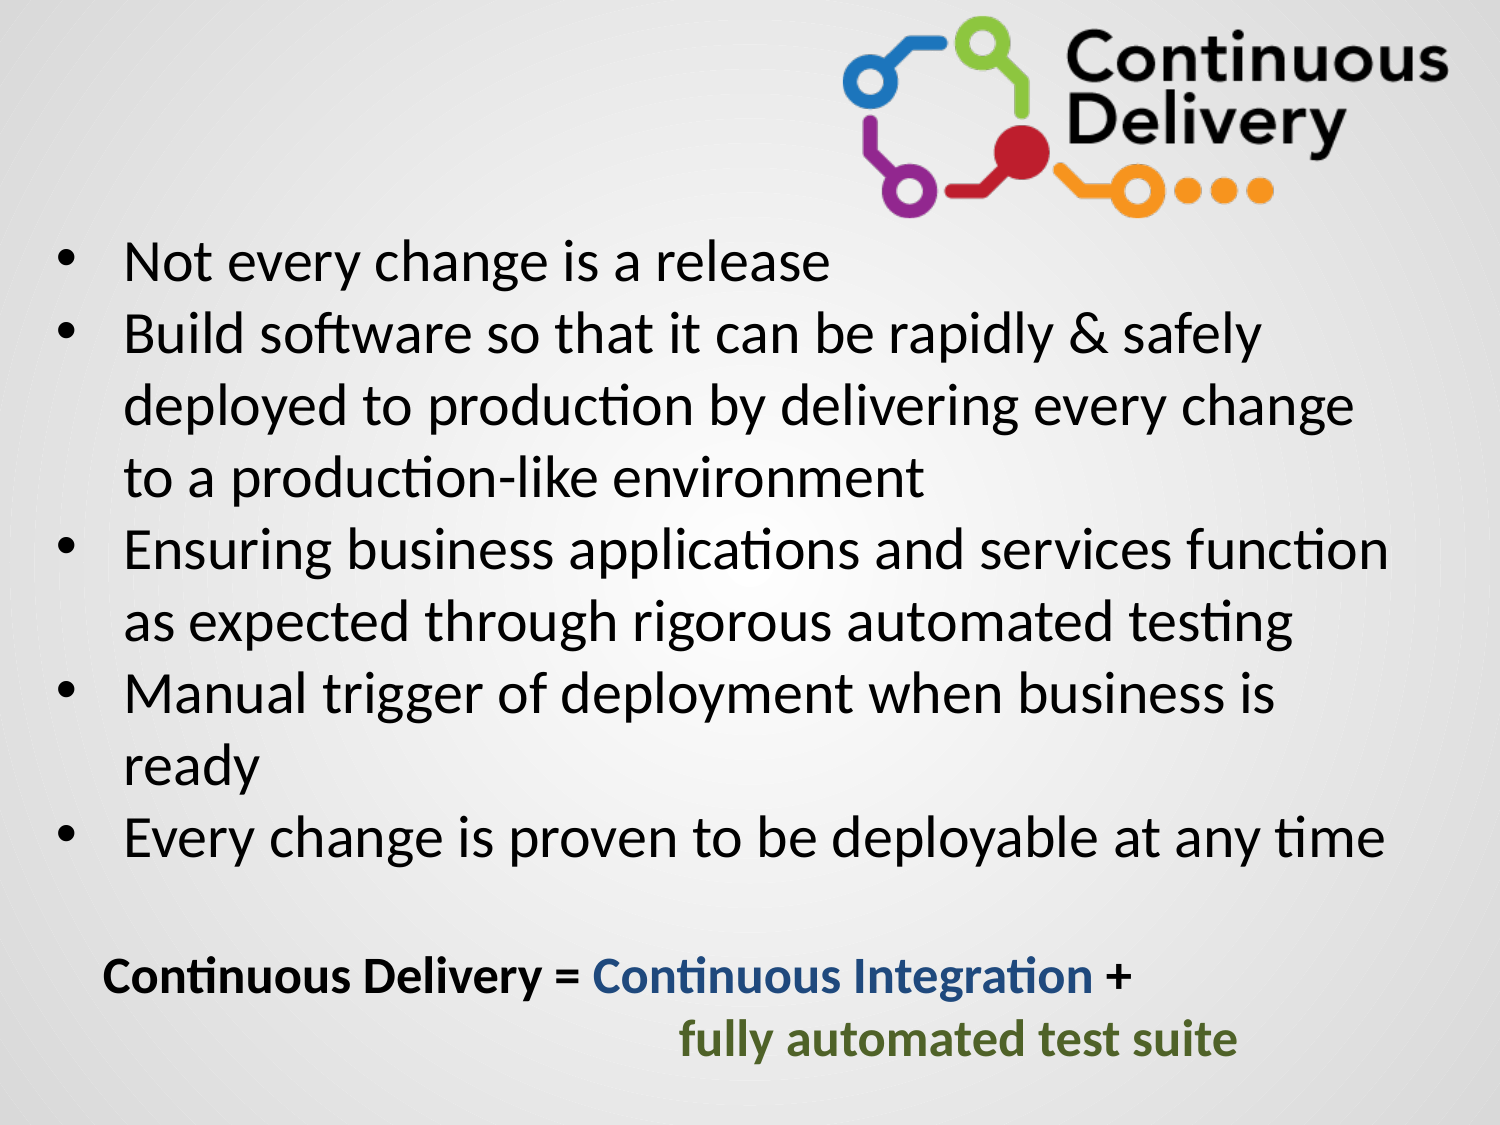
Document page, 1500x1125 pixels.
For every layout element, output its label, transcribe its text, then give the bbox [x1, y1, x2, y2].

picture [788, 0, 1500, 271]
text_box Not every change is a release Build software so that it can be rapidly & safely deployed to production by delivering every change to a production-like environment Ensuring business applications and services function as expected through rigorous automated testing Manual trigger of deployment when business is ready Every change is proven to be deployable at any time Continuous Delivery = Continuous Integration + fully automated test suite [0, 213, 1414, 1125]
